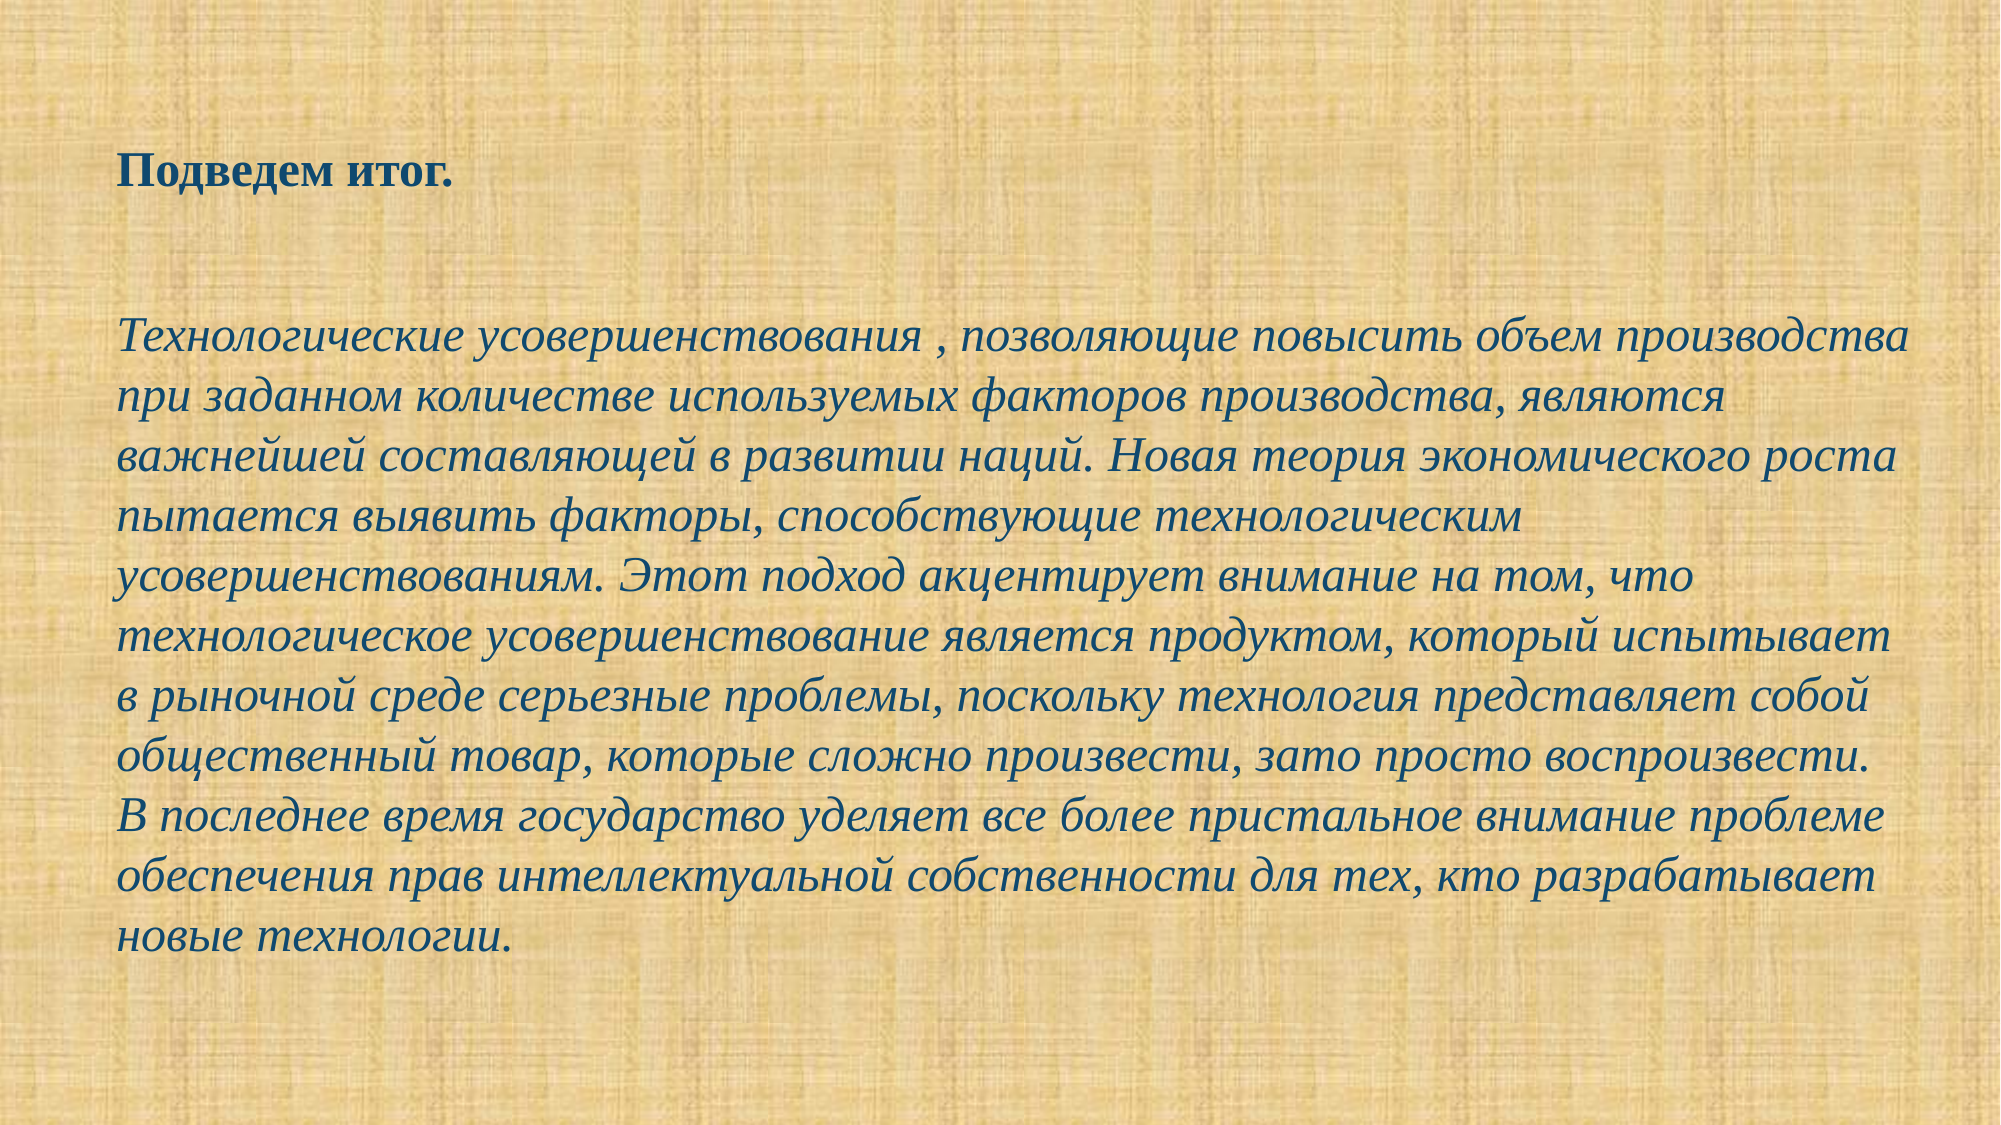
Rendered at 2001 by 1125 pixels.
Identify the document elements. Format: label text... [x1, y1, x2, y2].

picture [0, 0, 2001, 1125]
list Подведем итог. Технологические усовершенствования , позволяющие повысить объем производства при заданном количестве используемых факторов производства, являются важнейшей составляющей в развитии наций. Новая теория экономического роста пытается выявить факторы, способствующие технологическим усовершенствованиям. Этот подход акцентирует внимание на том, что технологическое усовершенствование является продуктом, который испытывает в рыночной среде серьезные проблемы, поскольку технология представляет собой общественный товар, которые сложно произвести, зато просто воспроизвести. В последнее время государство уделяет все более пристальное внимание проблеме обеспечения прав интеллектуальной собственности для тех, кто разрабатывает новые технологии. [101, 66, 1929, 1033]
